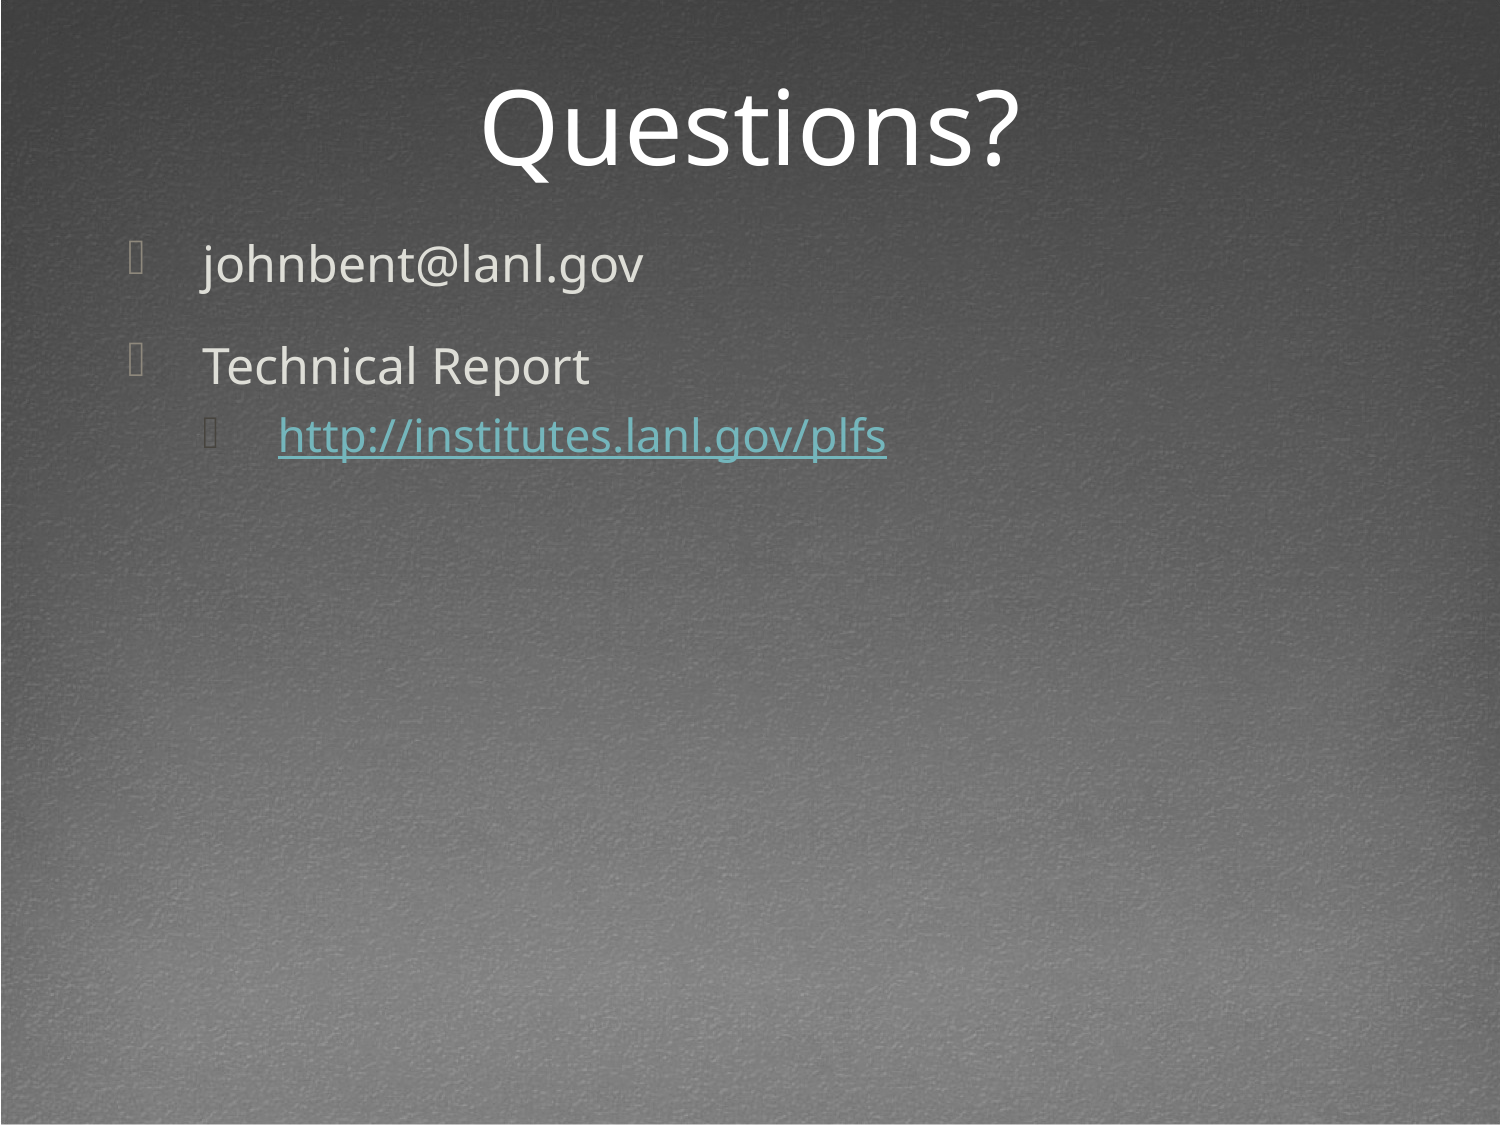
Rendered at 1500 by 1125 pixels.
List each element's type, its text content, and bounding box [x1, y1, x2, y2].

picture [0, 0, 1500, 1125]
title Questions? [112, 10, 1388, 224]
list johnbent@lanl.gov Technical Report http://institutes.lanl.gov/plfs [112, 224, 1438, 926]
